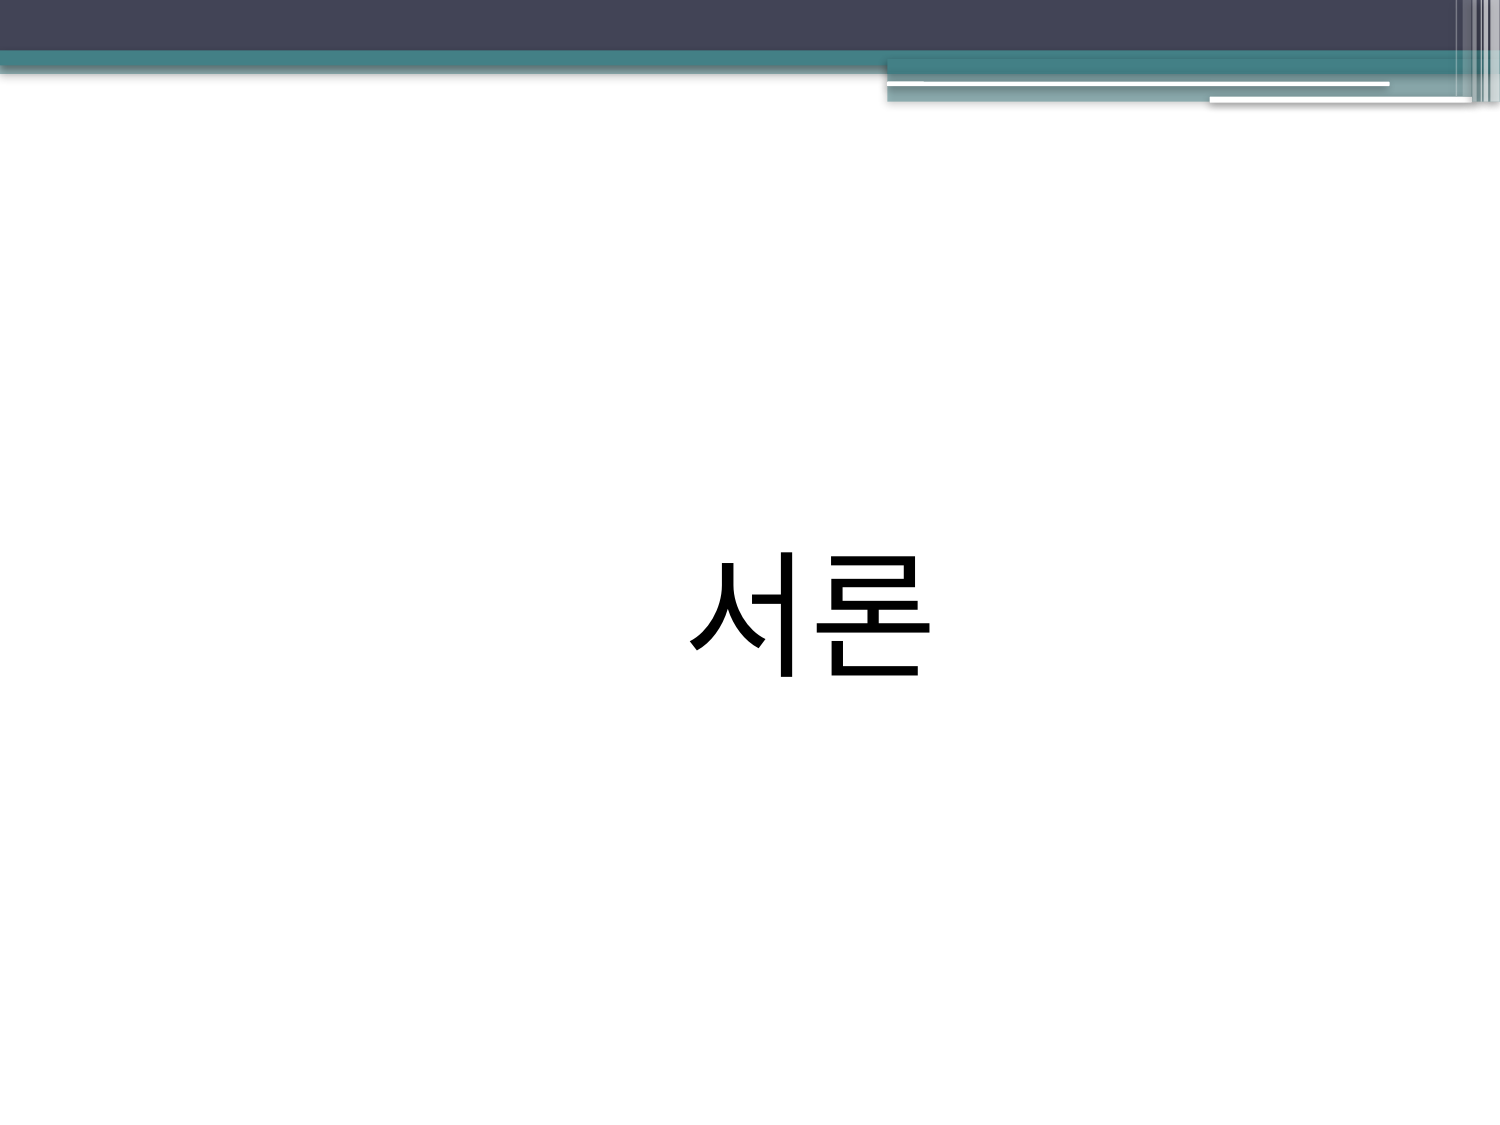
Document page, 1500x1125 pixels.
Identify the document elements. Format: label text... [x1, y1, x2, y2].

list 서론 [75, 368, 1425, 1079]
